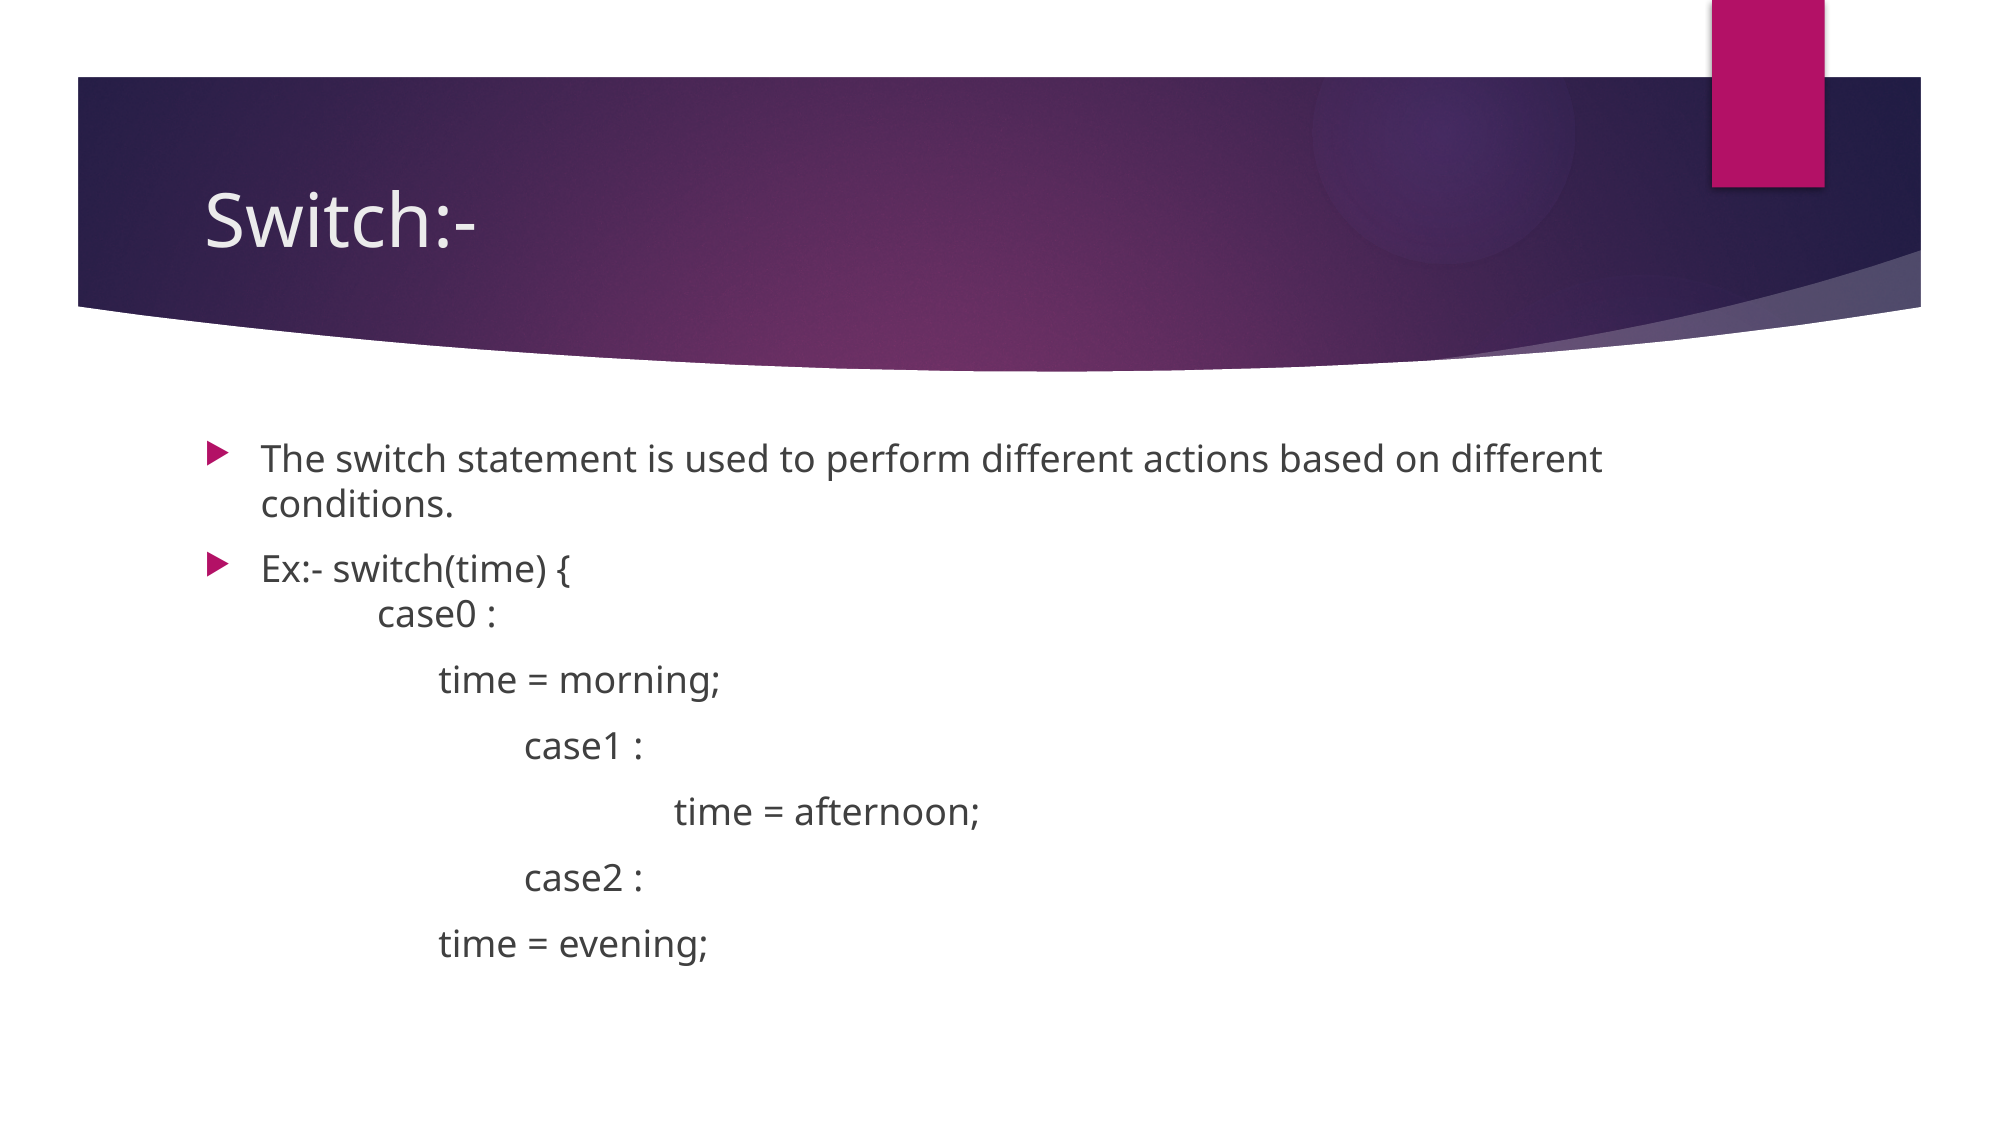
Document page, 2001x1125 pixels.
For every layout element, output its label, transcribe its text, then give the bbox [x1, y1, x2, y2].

list The switch statement is used to perform different actions based on different conditions. Ex:- switch(time) { case0 : time = morning; case1 : time = afternoon; case2 : time = evening; [189, 427, 1638, 988]
title Switch:- [189, 159, 1627, 276]
